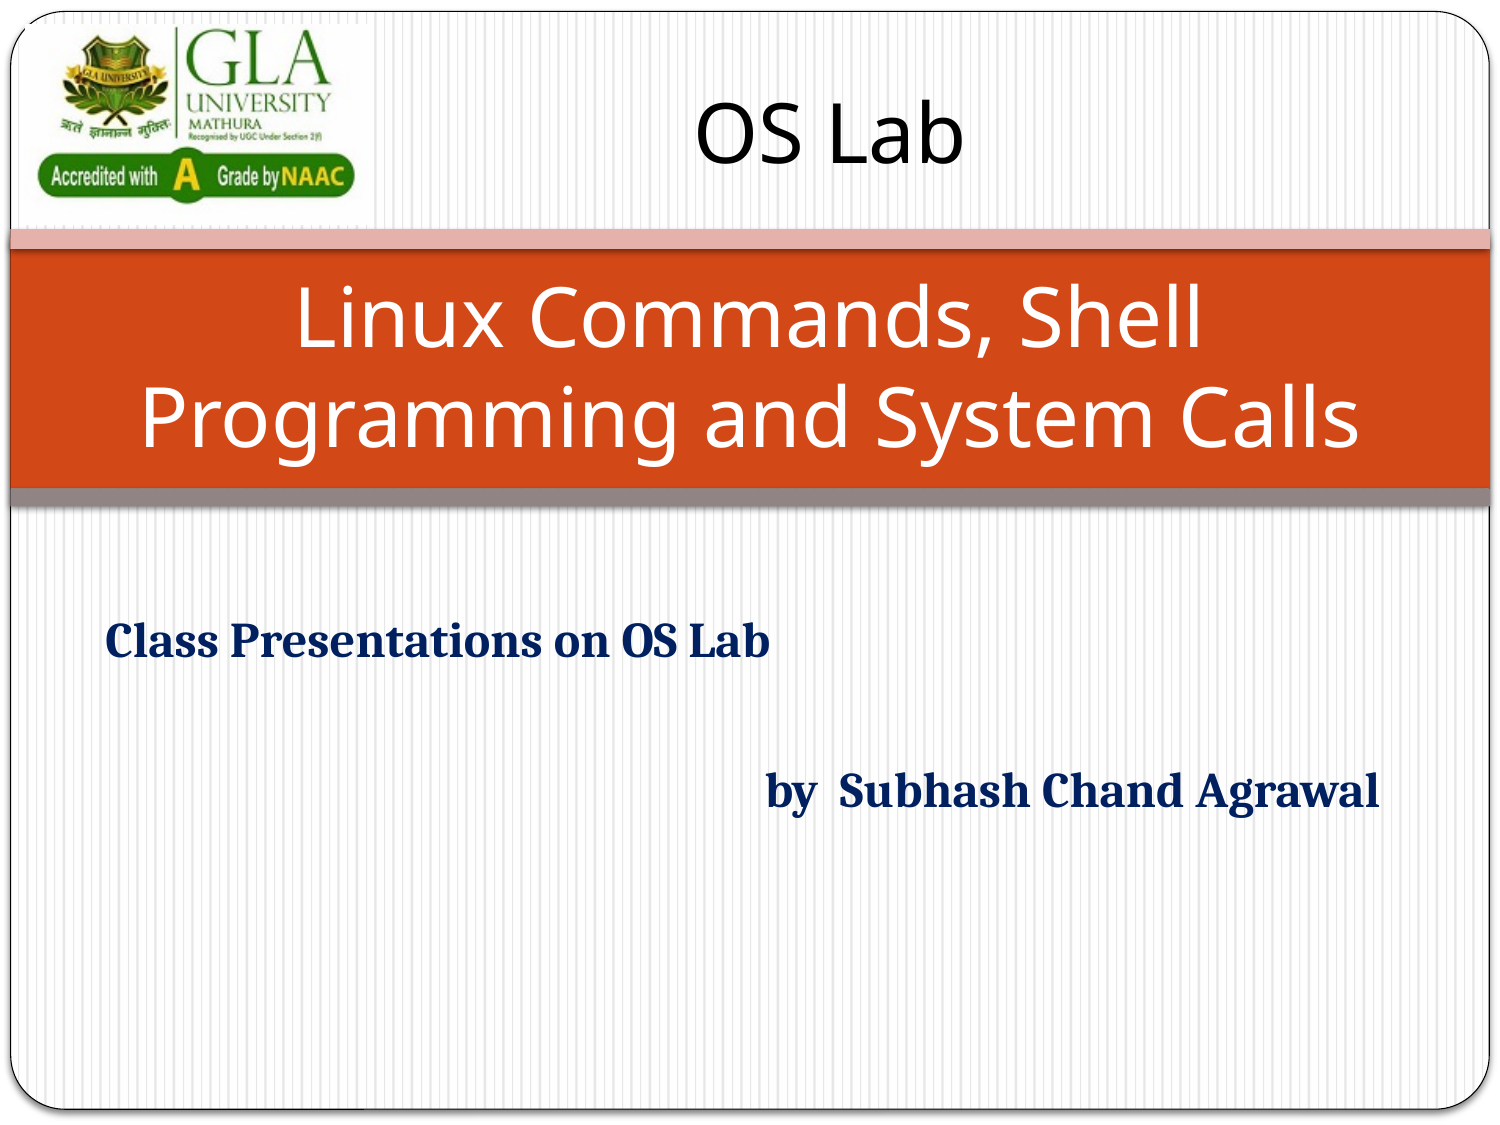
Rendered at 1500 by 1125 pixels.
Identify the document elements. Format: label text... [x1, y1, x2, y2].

text_box OS Lab [369, 24, 1450, 188]
picture [24, 24, 369, 226]
title Linux Commands, Shell Programming and System Calls [75, 247, 1425, 489]
text_box Class Presentations on OS Lab by Subhash Chand Agrawal [0, 599, 1500, 825]
